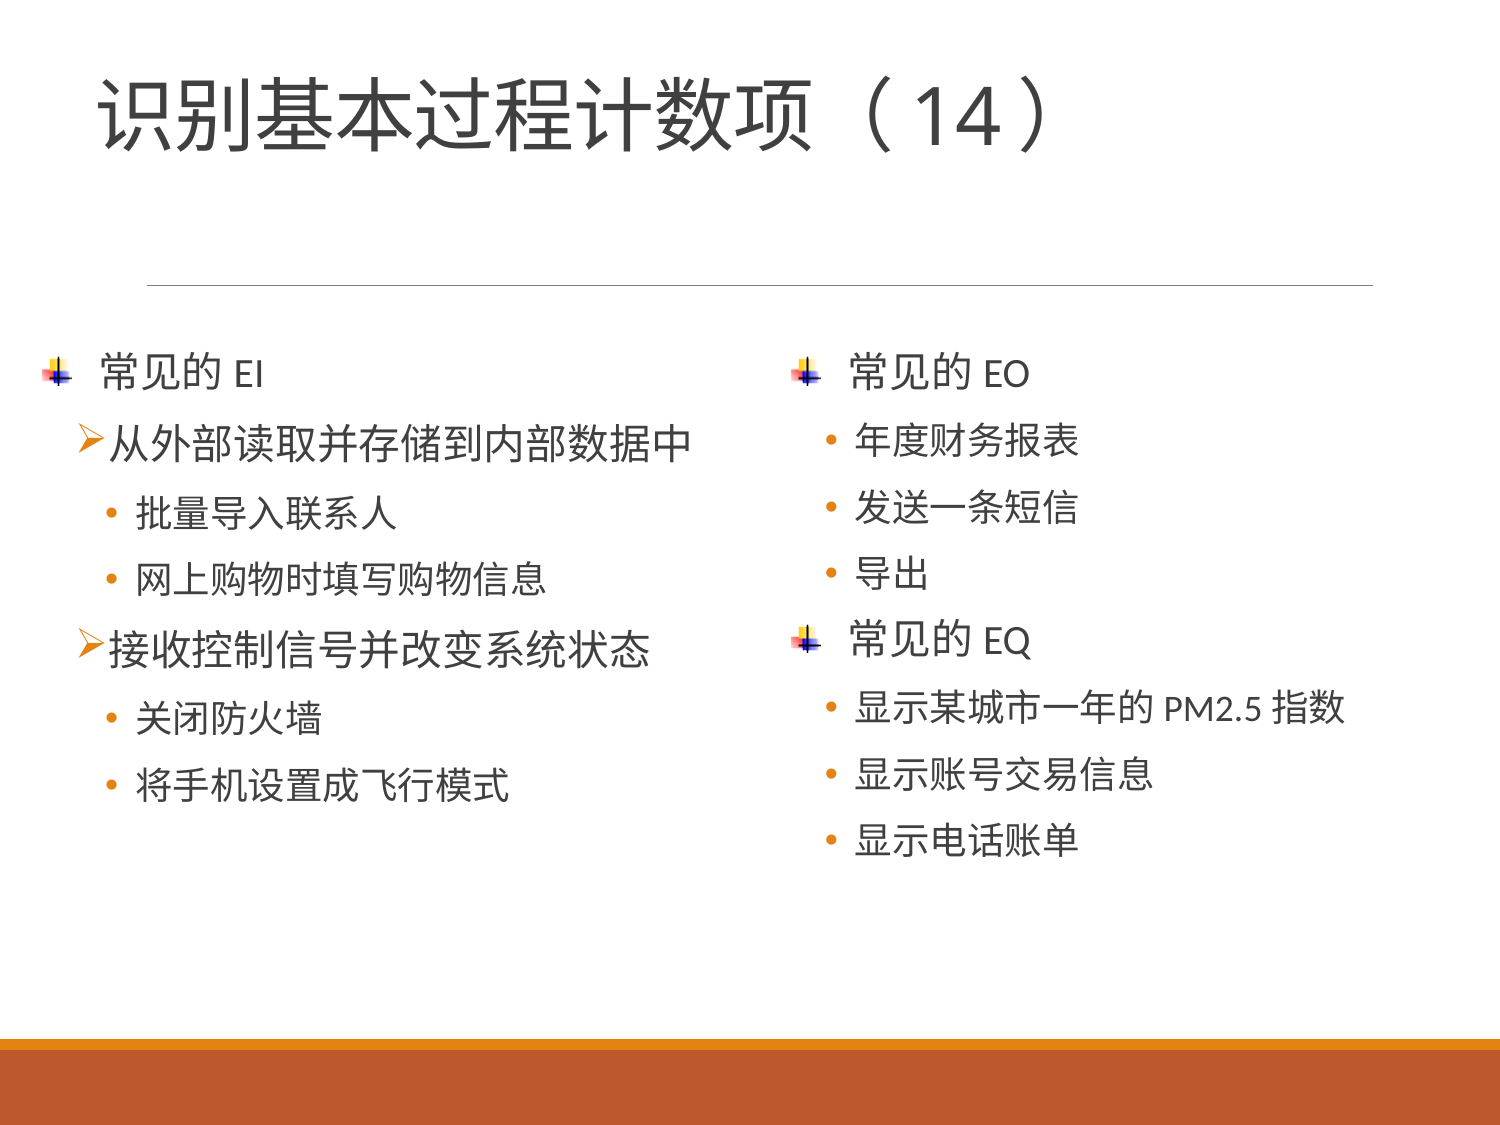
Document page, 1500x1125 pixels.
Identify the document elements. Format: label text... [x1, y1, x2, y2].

title 识别基本过程计数项（14） [79, 49, 1120, 170]
picture [791, 623, 821, 653]
list 常见的EI 从外部读取并存储到内部数据中 批量导入联系人 网上购物时填写购物信息 接收控制信号并改变系统状态 关闭防火墙 将手机设置成飞行模式 [42, 333, 791, 995]
picture [791, 355, 821, 386]
picture [42, 355, 72, 386]
list 常见的EO 年度财务报表 发送一条短信 导出 常见的EQ 显示某城市一年的PM2.5指数 显示账号交易信息 显示电话账单 [791, 333, 1453, 995]
